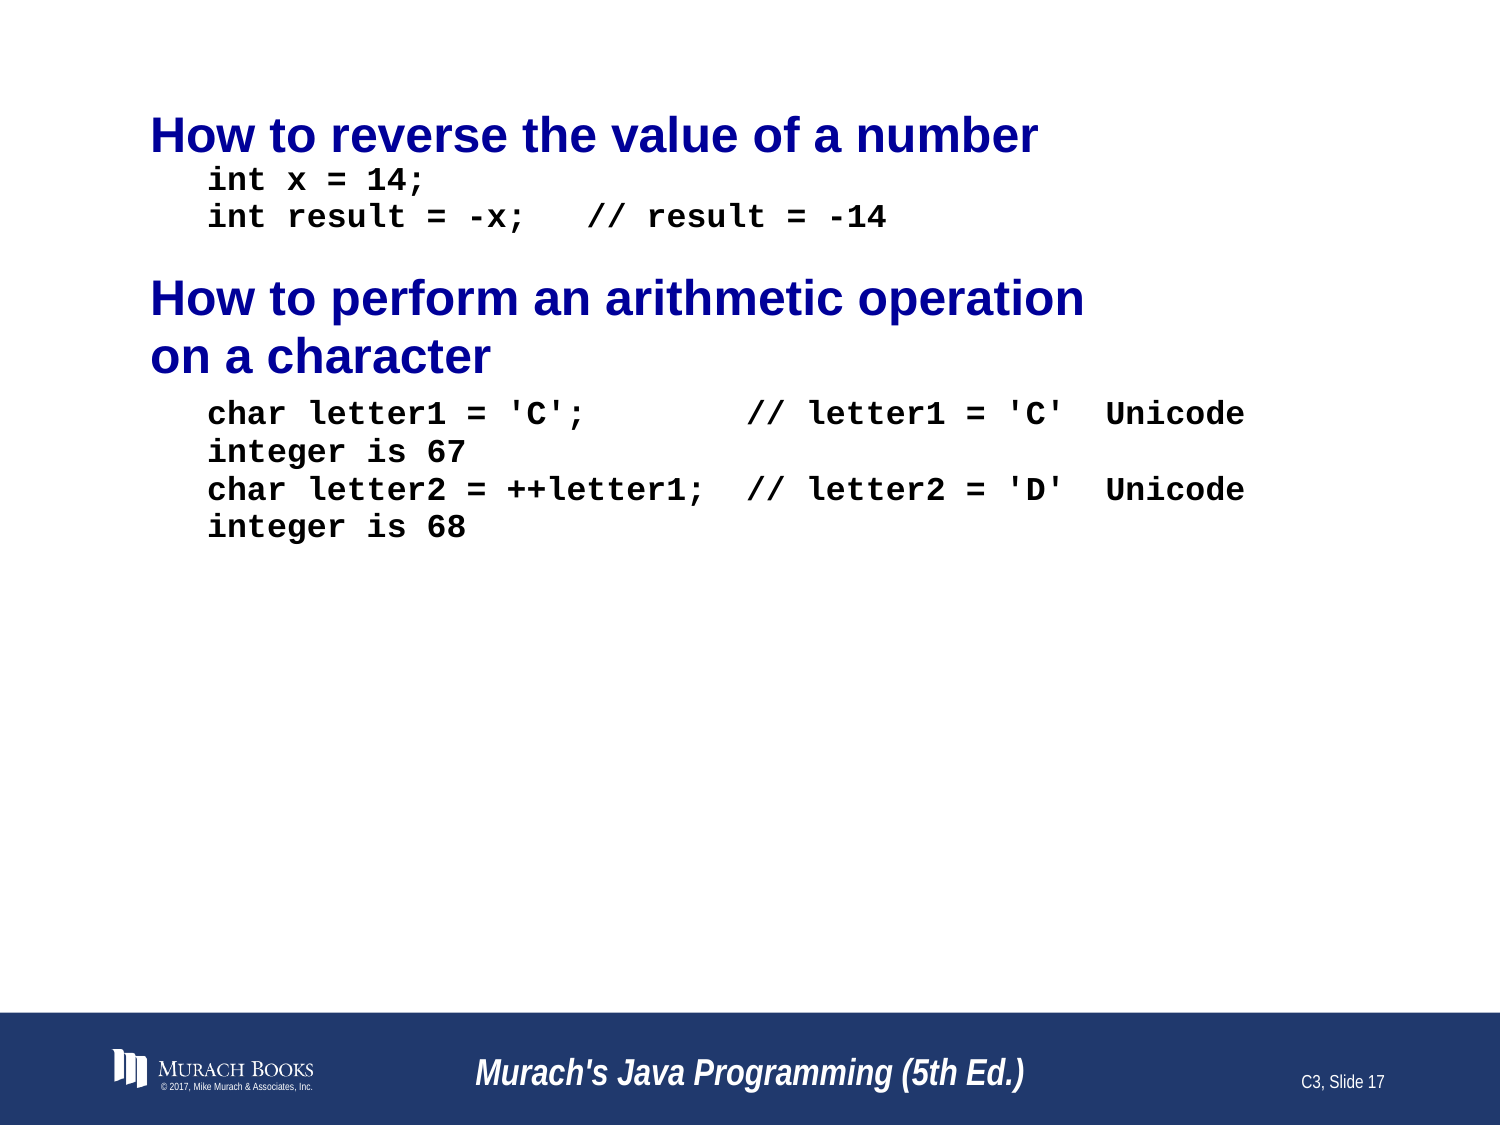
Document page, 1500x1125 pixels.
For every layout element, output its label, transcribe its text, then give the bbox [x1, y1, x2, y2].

slide_number Murach's Java Programming (5th Ed.) [463, 1025, 1050, 1100]
title How to reverse the value of a number [150, 102, 1350, 162]
slide_number C3, Slide 17 [1087, 1025, 1400, 1100]
footer © 2017, Mike Murach & Associates, Inc. [12, 1025, 463, 1100]
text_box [149, 162, 1348, 561]
